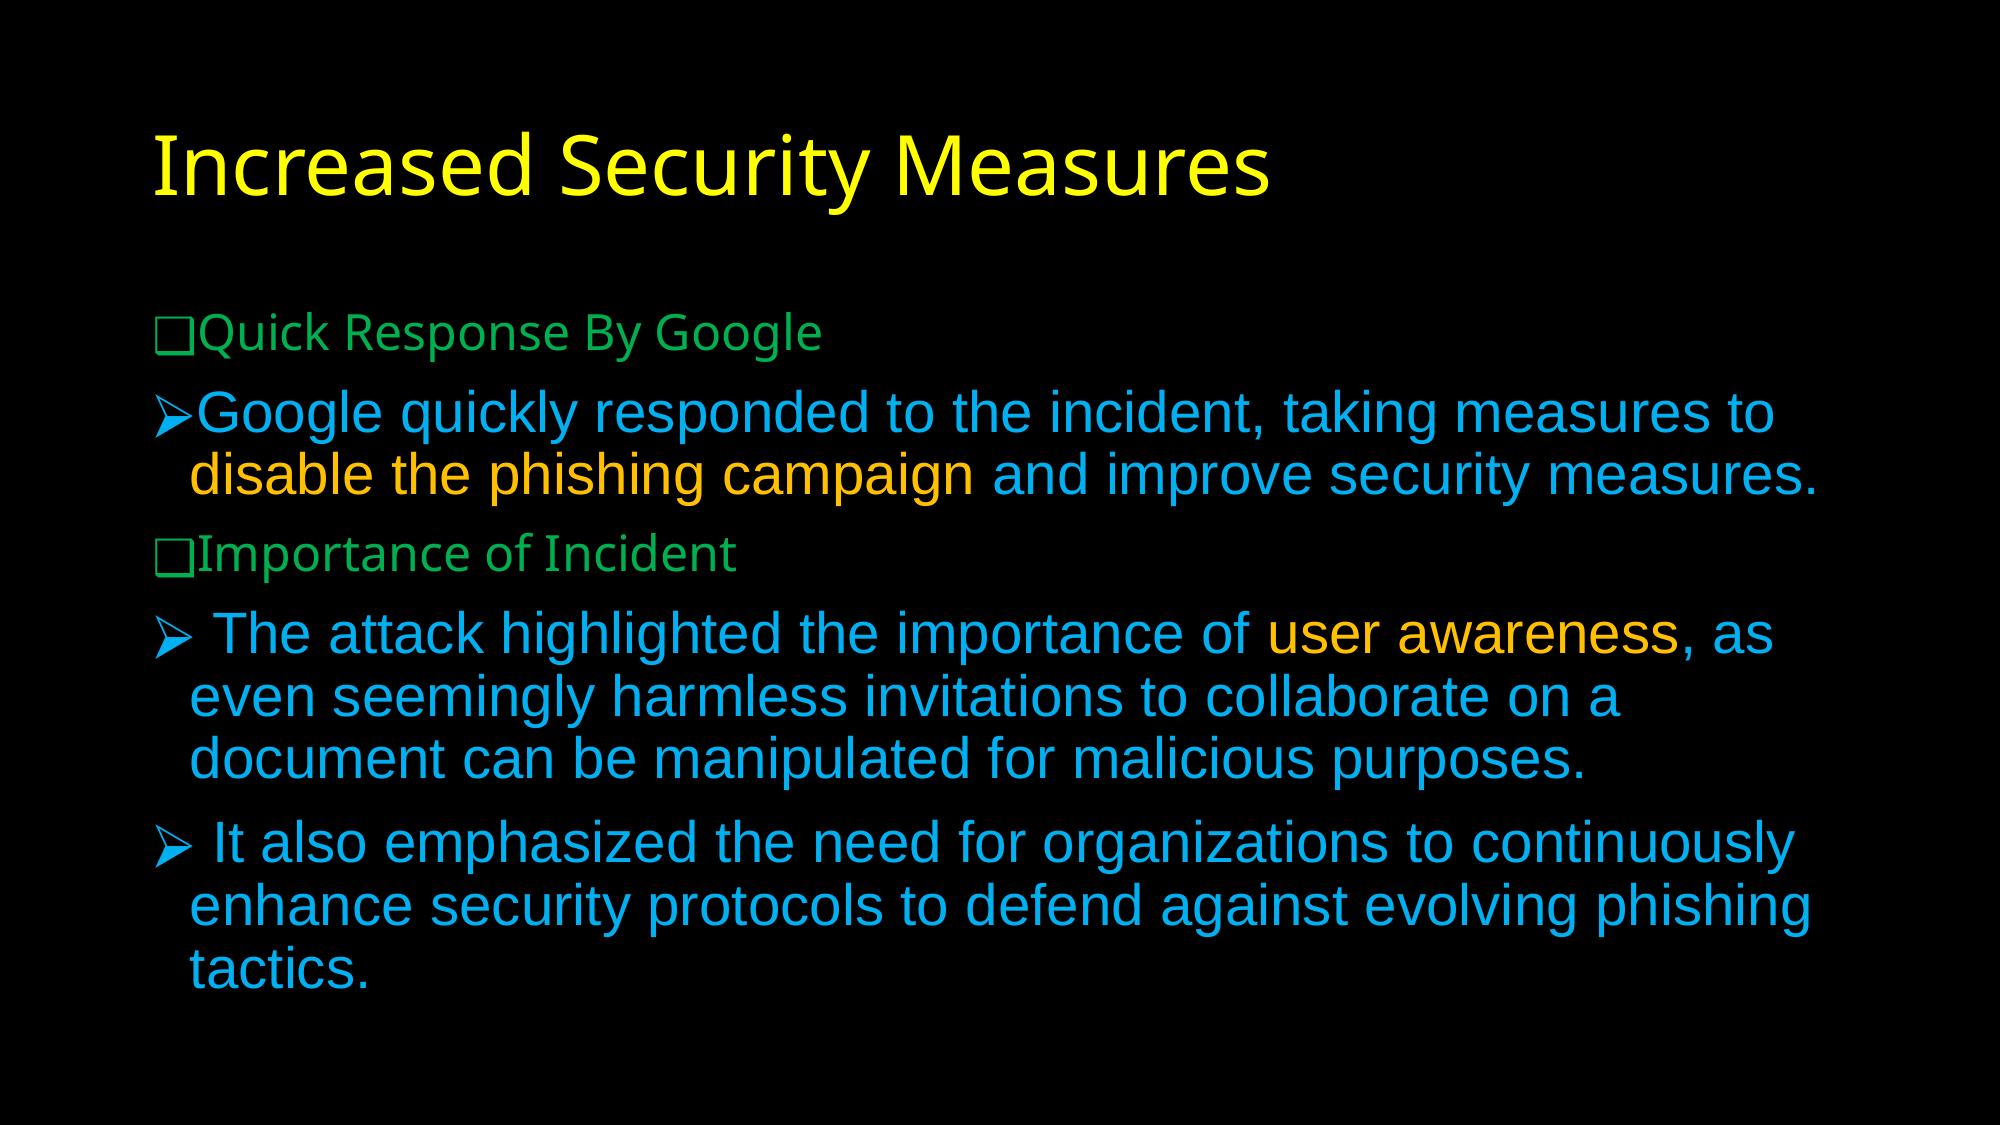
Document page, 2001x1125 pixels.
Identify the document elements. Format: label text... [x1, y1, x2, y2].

list Quick Response By Google Google quickly responded to the incident, taking measures to disable the phishing campaign and improve security measures. Importance of Incident The attack highlighted the importance of user awareness, as even seemingly harmless invitations to collaborate on a document can be manipulated for malicious purposes. It also emphasized the need for organizations to continuously enhance security protocols to defend against evolving phishing tactics. [137, 299, 1863, 1086]
title Increased Security Measures [137, 59, 1863, 278]
